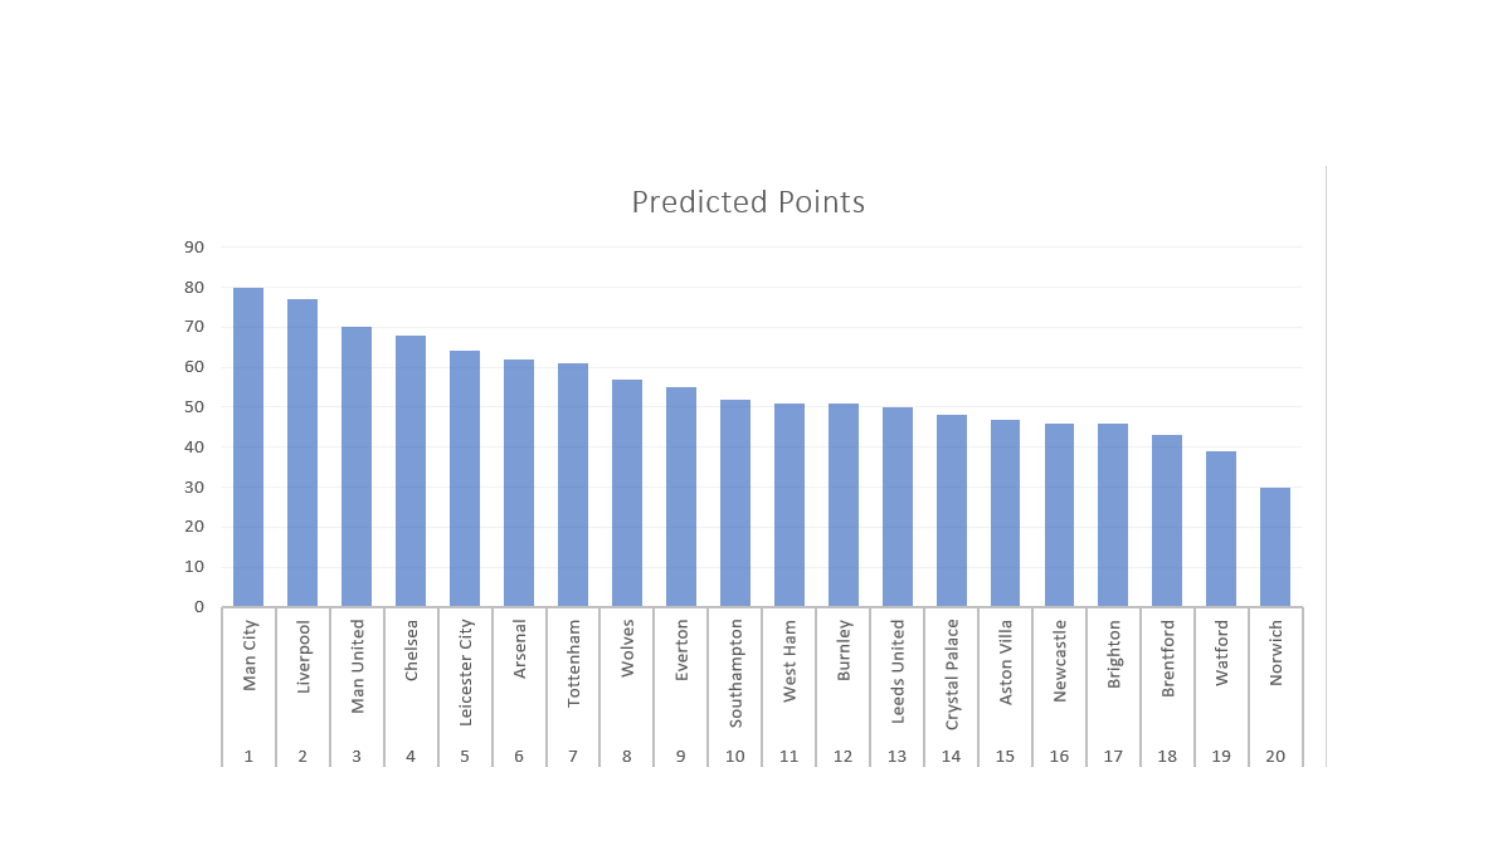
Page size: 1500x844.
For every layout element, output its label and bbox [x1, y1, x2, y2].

picture [173, 166, 1327, 768]
